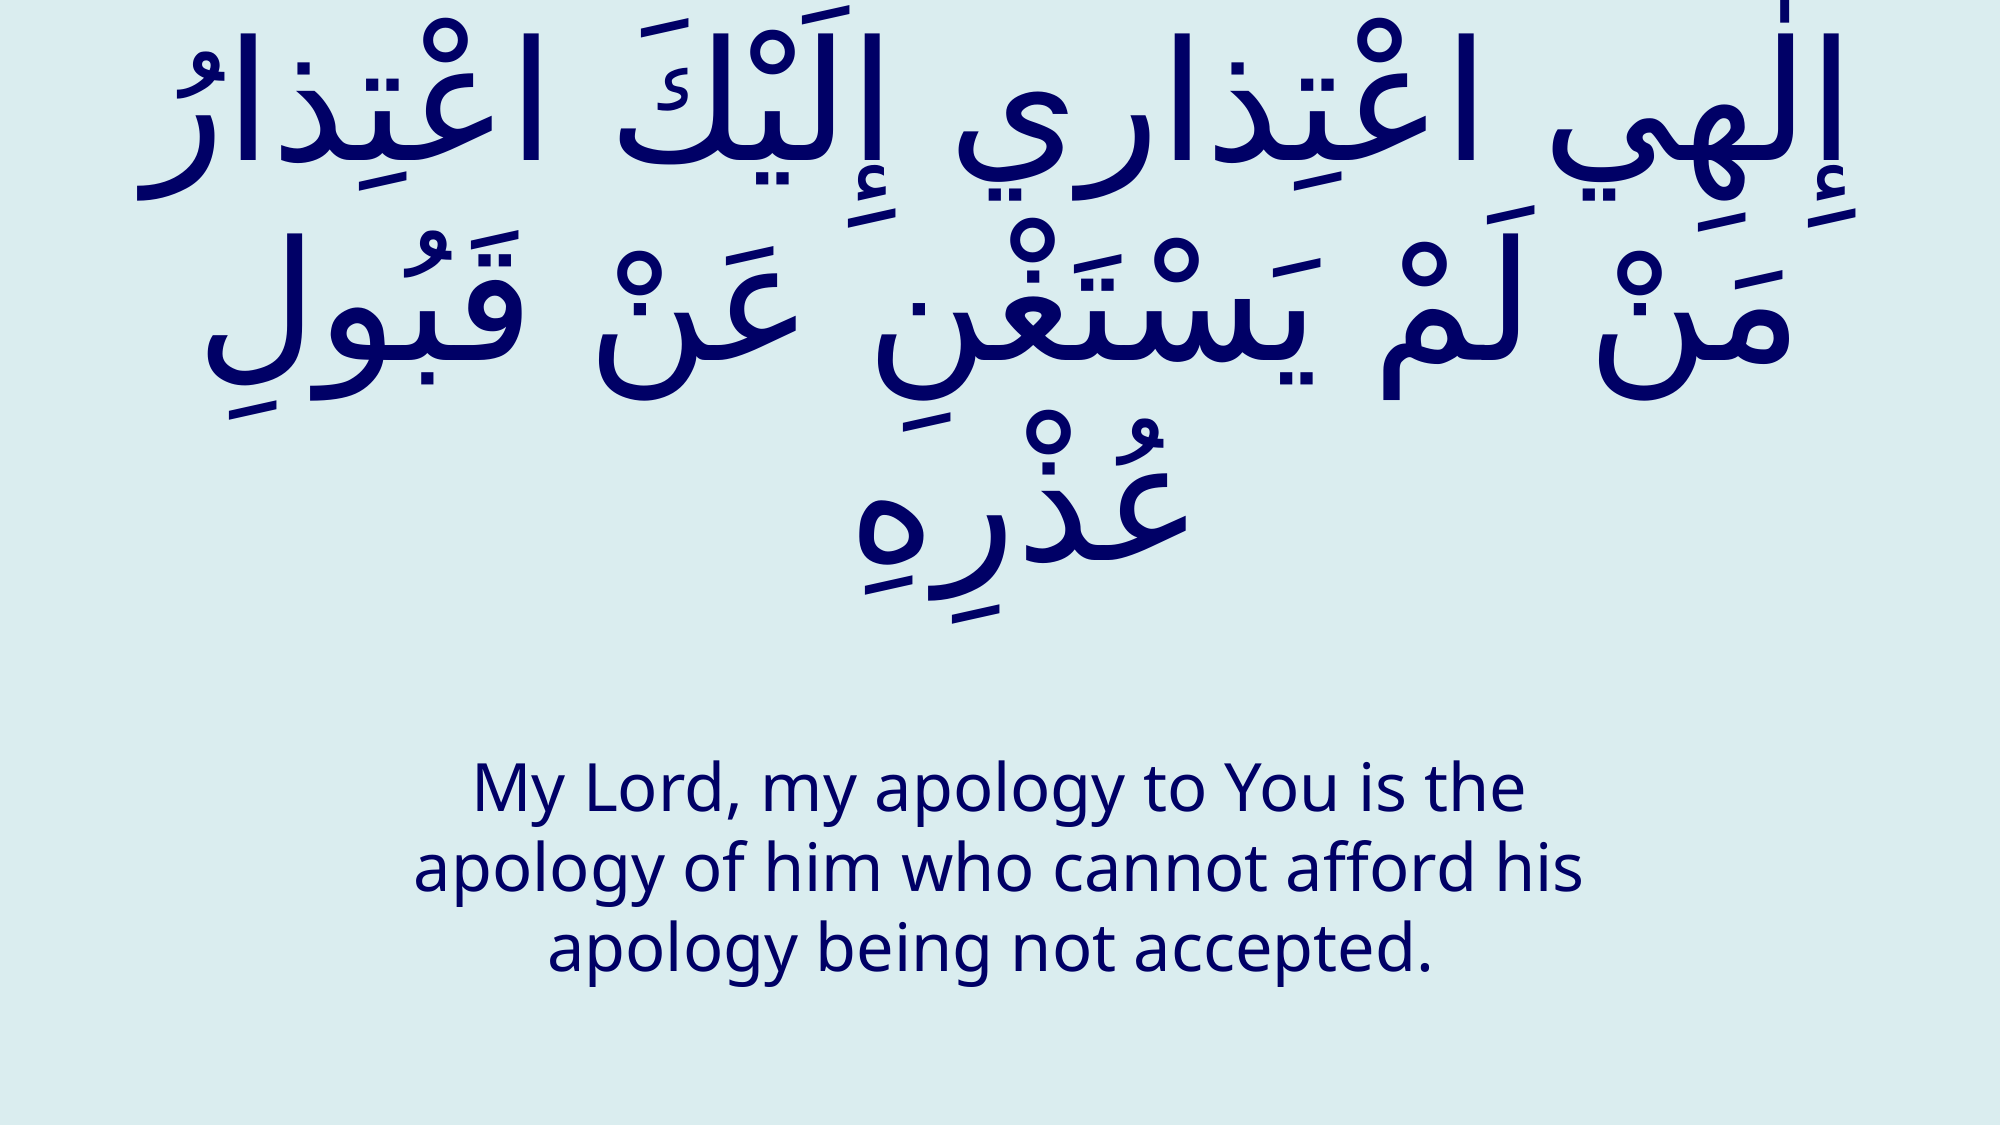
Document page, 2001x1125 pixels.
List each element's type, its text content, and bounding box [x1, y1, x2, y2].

list My Lord, my apology to You is the apology of him who cannot afford his apology being not accepted. [356, 737, 1644, 1125]
title إِلٰهِي اعْتِذاري إِلَيْكَ اعْتِذارُ مَنْ لَمْ يَسْتَغْنِ عَنْ قَبُولِ عُذْرِهِ [0, 200, 2000, 388]
